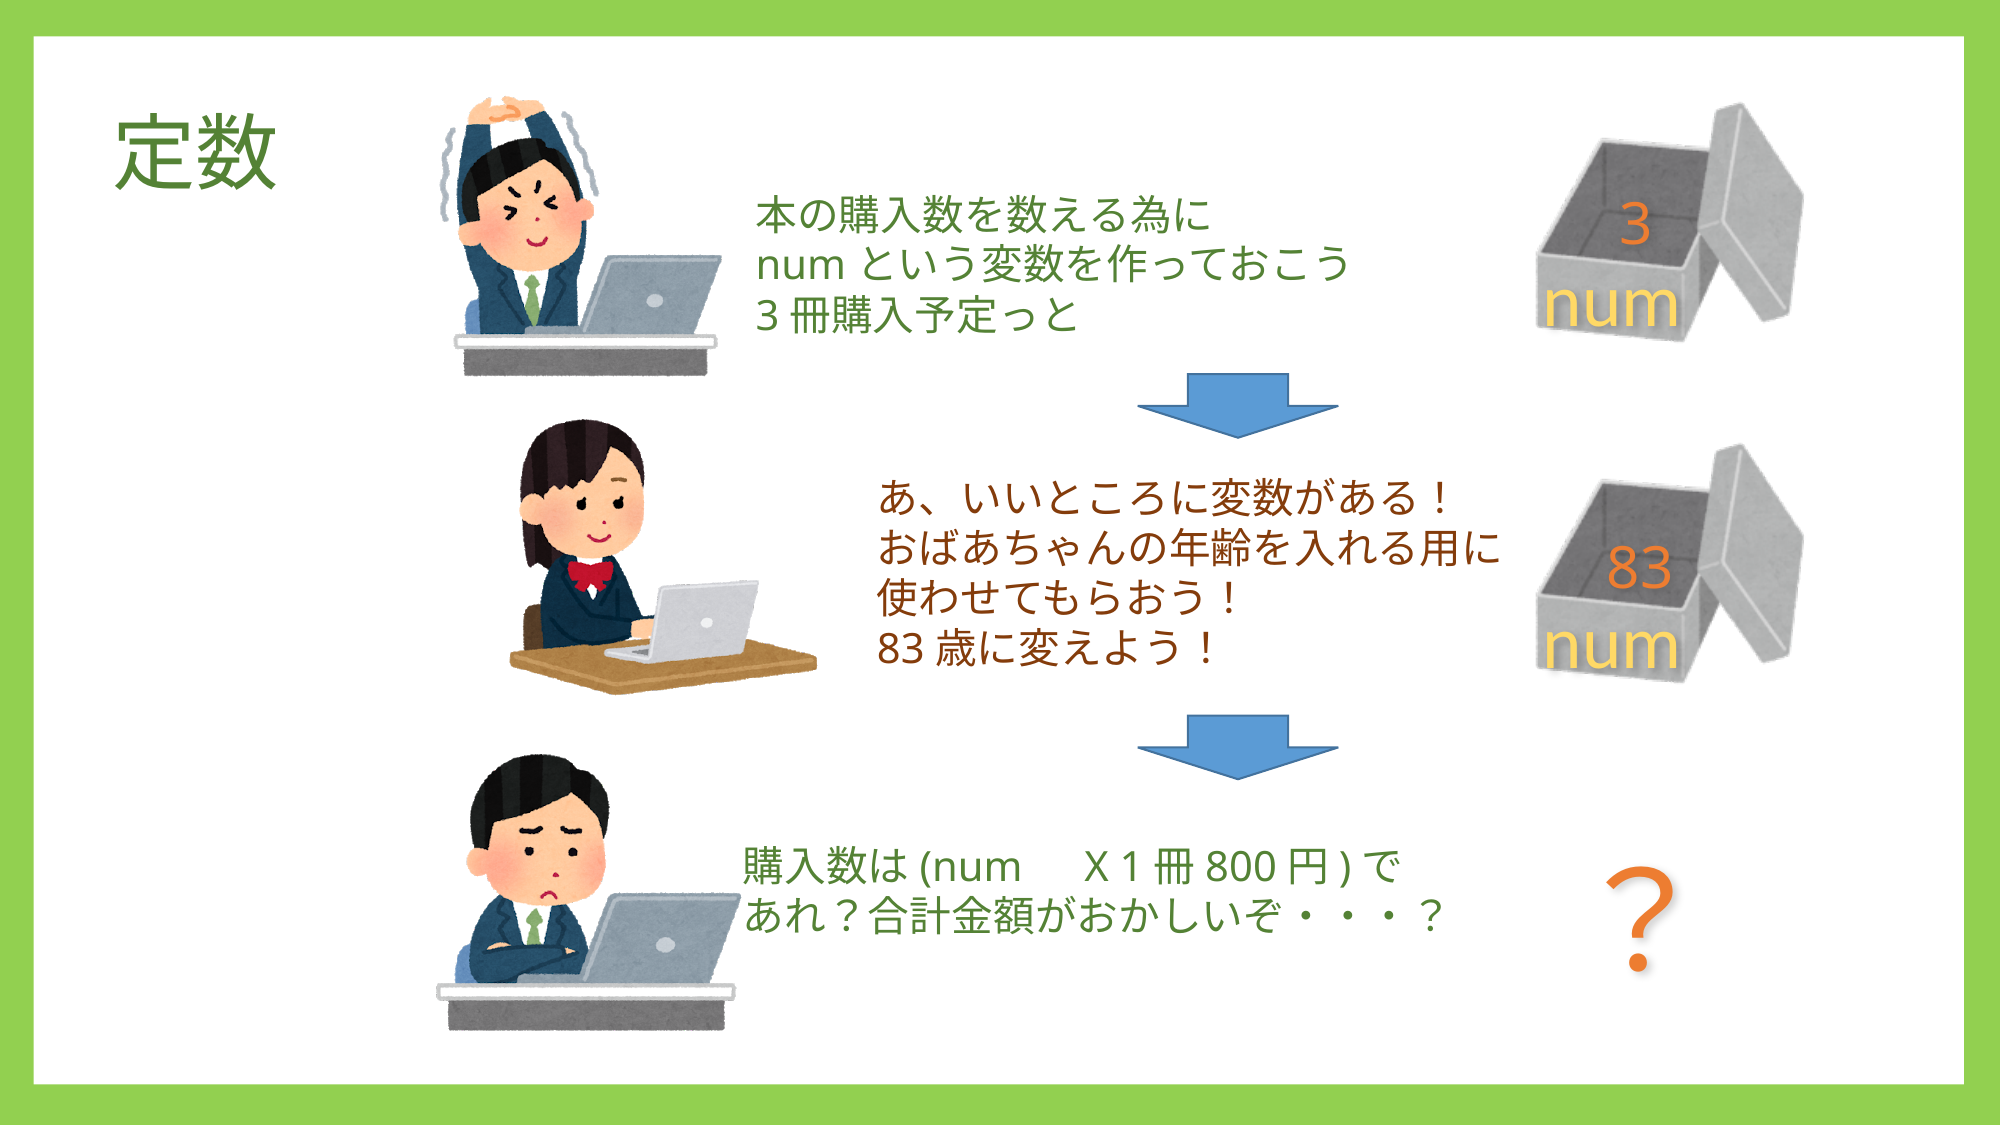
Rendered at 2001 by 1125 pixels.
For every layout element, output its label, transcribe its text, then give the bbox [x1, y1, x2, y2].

text_box 購入数は(num X 1冊800円)で あれ？合計金額がおかしいぞ・・・？ [752, 831, 1468, 947]
picture [425, 80, 735, 390]
picture [1527, 93, 1818, 372]
text_box [1137, 714, 1339, 781]
text_box ？ [1556, 826, 1724, 1007]
text_box [1137, 373, 1339, 439]
text_box 本の購入数を数える為に numという変数を作っておこう 3冊購入予定っと [740, 181, 1369, 346]
text_box 定数 [97, 93, 295, 208]
picture [502, 402, 825, 716]
picture [1527, 434, 1818, 713]
text_box あ、いいところに変数がある！ おばあちゃんの年齢を入れる用に 使わせてもらおう！ 83歳に変えよう！ [862, 464, 1518, 679]
picture [428, 728, 752, 1052]
